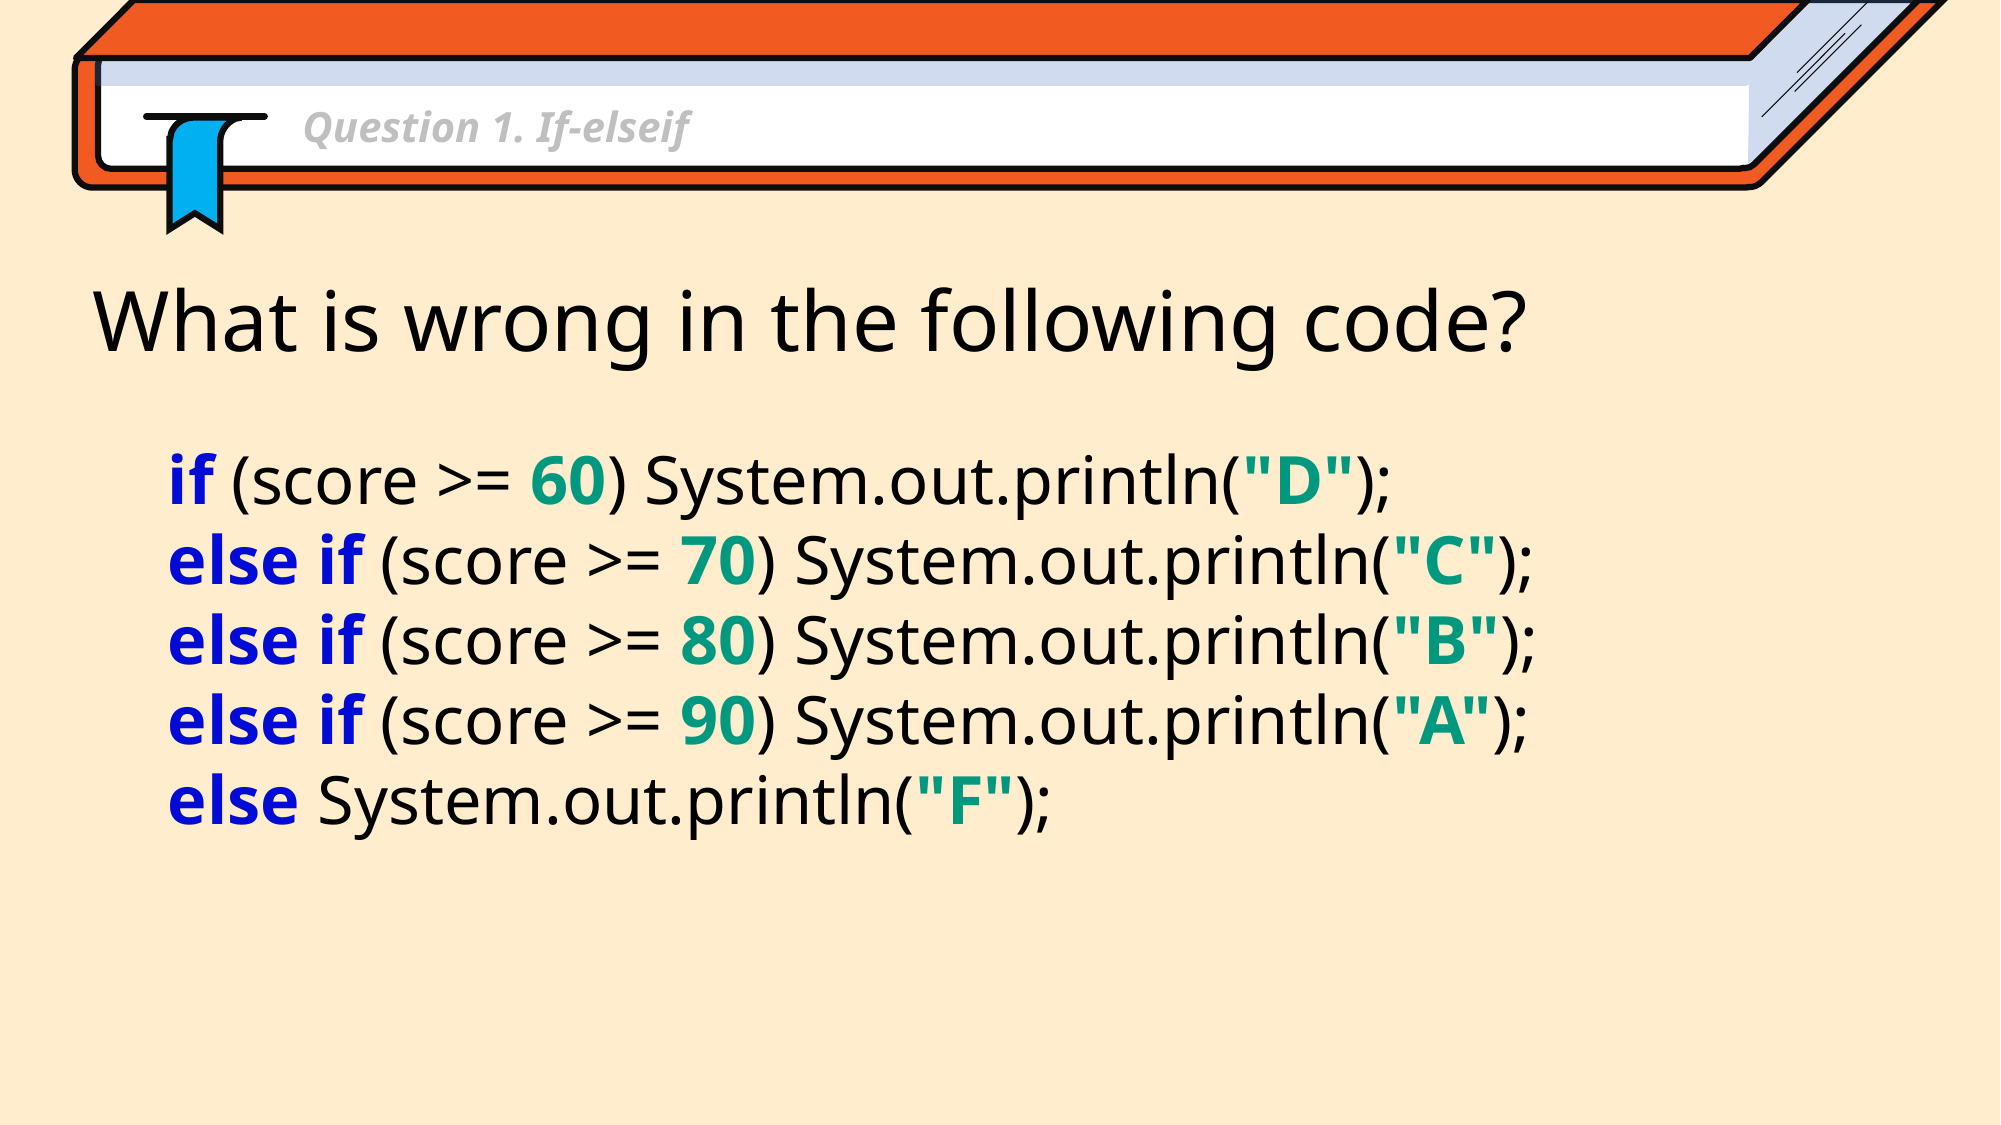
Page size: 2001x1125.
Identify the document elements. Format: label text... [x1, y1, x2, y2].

text_box What is wrong in the following code? if (score >= 60) System.out.println("D"); else if (score >= 70) System.out.println("C"); else if (score >= 80) System.out.println("B"); else if (score >= 90) System.out.println("A"); else System.out.println("F"); [78, 260, 1944, 846]
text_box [74, 0, 1944, 230]
